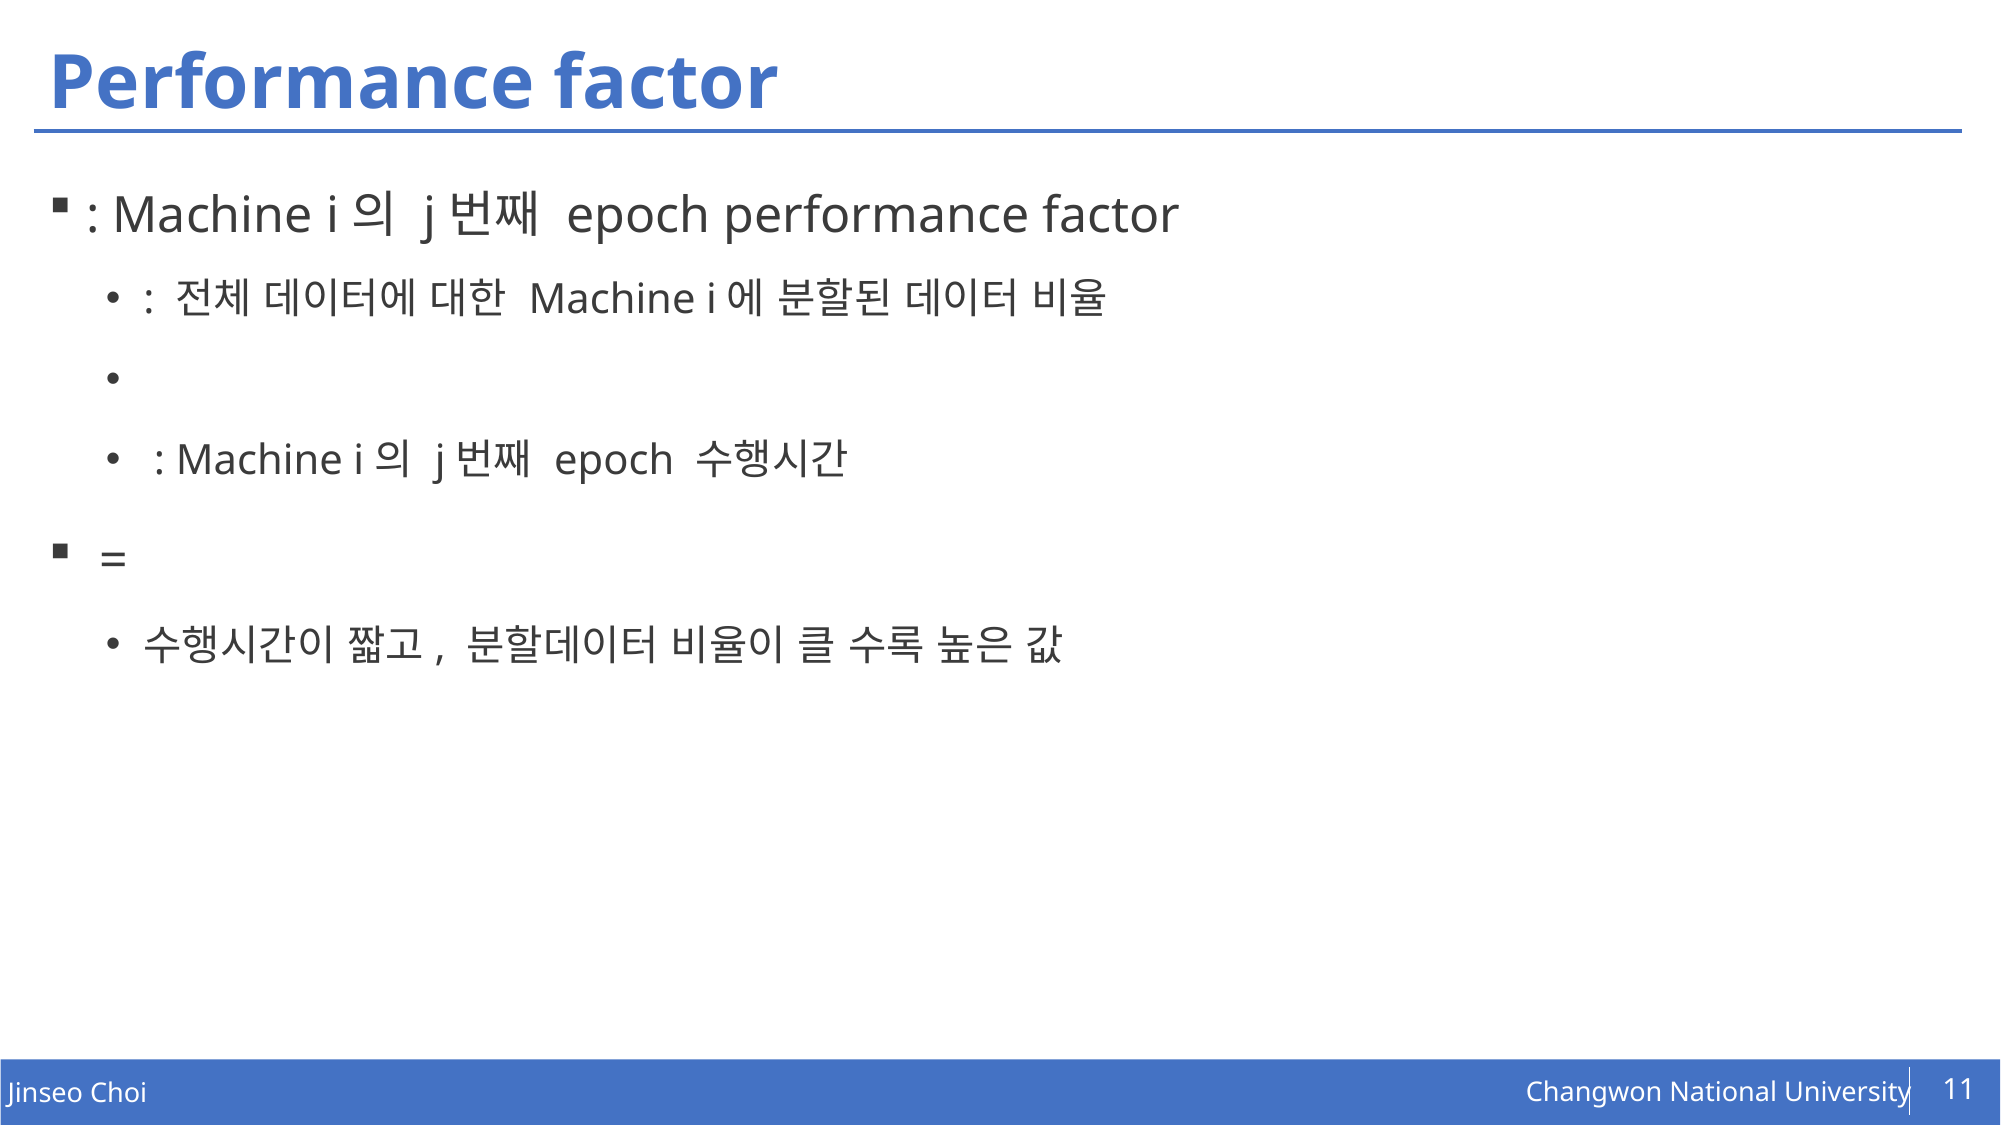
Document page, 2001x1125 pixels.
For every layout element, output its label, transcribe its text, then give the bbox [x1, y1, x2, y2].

title Performance factor [33, 27, 1963, 143]
slide_number 11 [1922, 1060, 1996, 1121]
